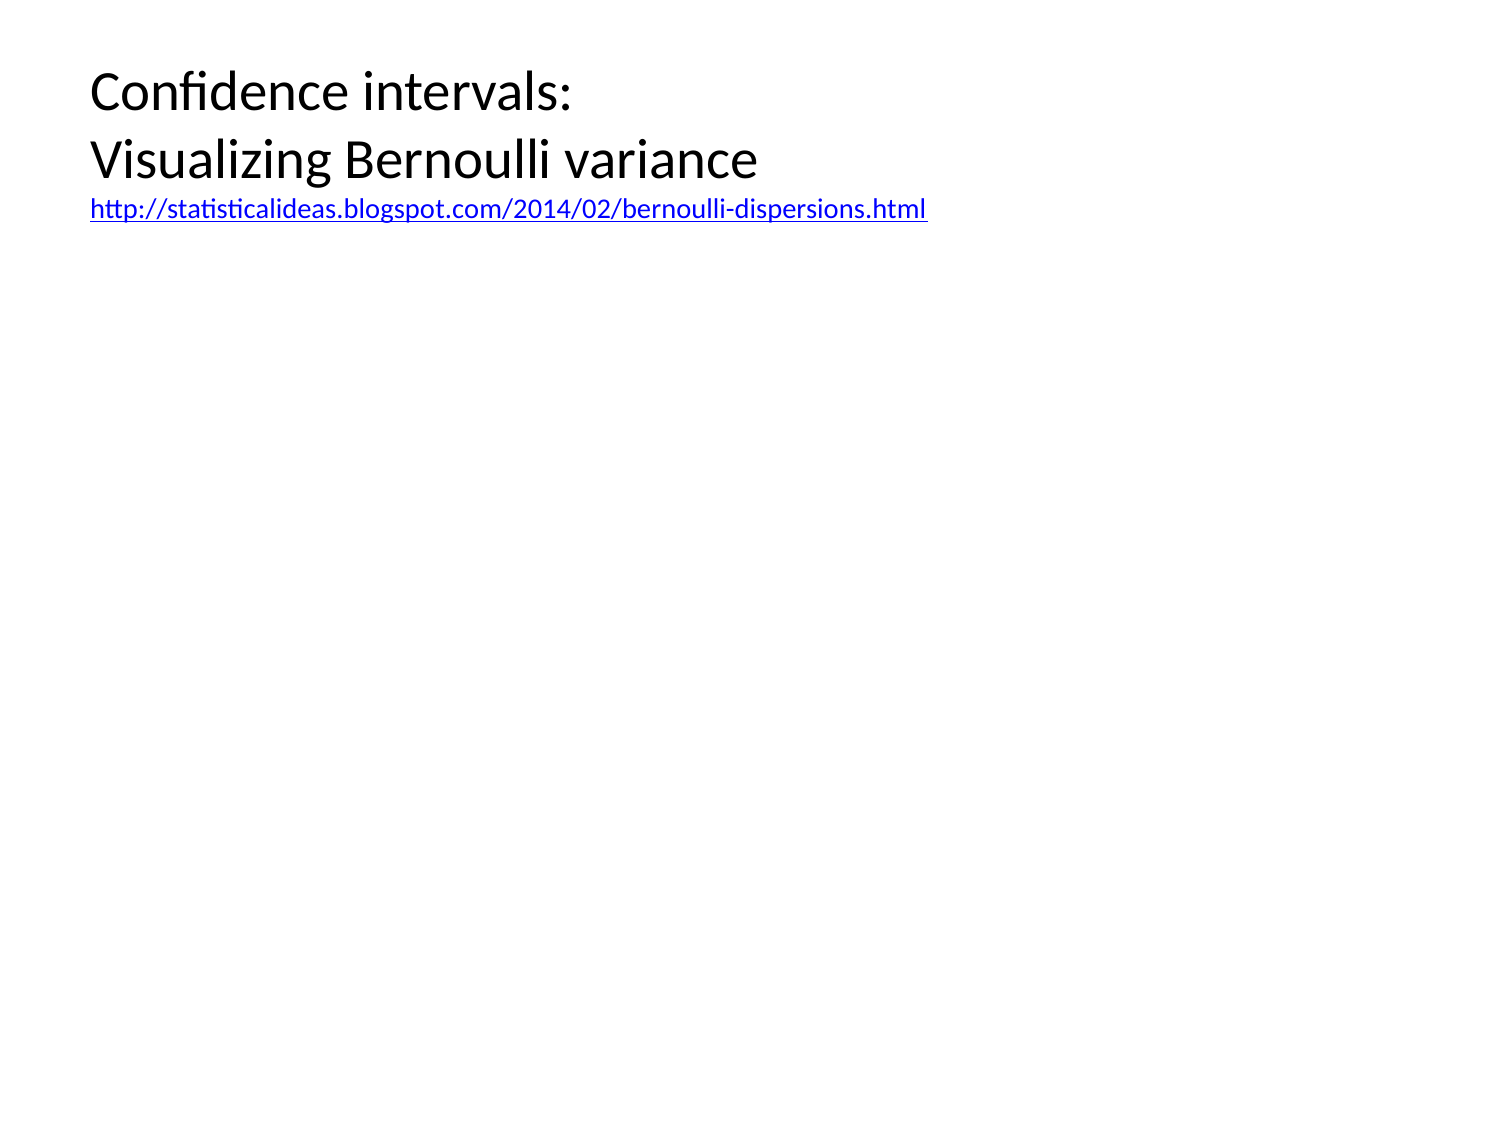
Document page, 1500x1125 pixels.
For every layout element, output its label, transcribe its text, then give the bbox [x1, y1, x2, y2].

title Confidence intervals: Visualizing Bernoulli variance http://statisticalideas.blogspot.com/2014/02/bernoulli-dispersions.html [75, 45, 1425, 233]
